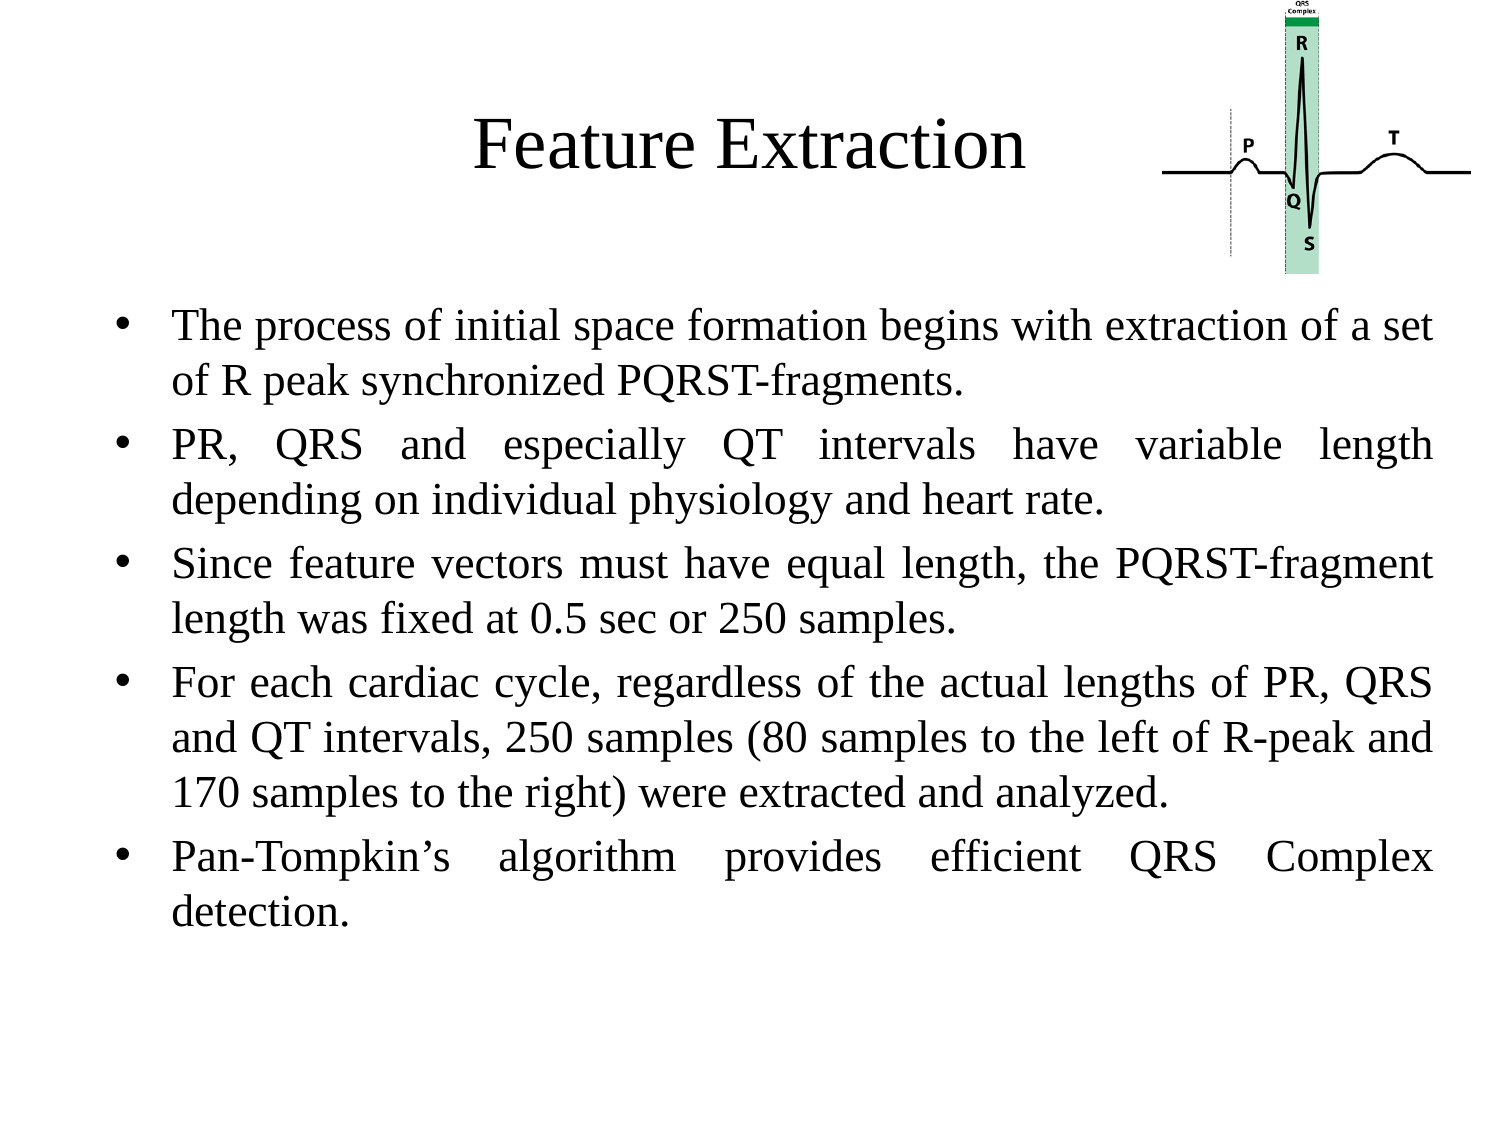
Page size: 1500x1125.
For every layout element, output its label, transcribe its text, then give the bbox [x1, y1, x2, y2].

list The process of initial space formation begins with extraction of a set of R peak synchronized PQRST-fragments. PR, QRS and especially QT intervals have variable length depending on individual physiology and heart rate. Since feature vectors must have equal length, the PQRST-fragment length was fixed at 0.5 sec or 250 samples. For each cardiac cycle, regardless of the actual lengths of PR, QRS and QT intervals, 250 samples (80 samples to the left of R-peak and 170 samples to the right) were extracted and analyzed. Pan-Tompkin’s algorithm provides efficient QRS Complex detection. [99, 287, 1450, 1030]
picture [1162, 0, 1471, 274]
title Feature Extraction [75, 45, 1157, 233]
